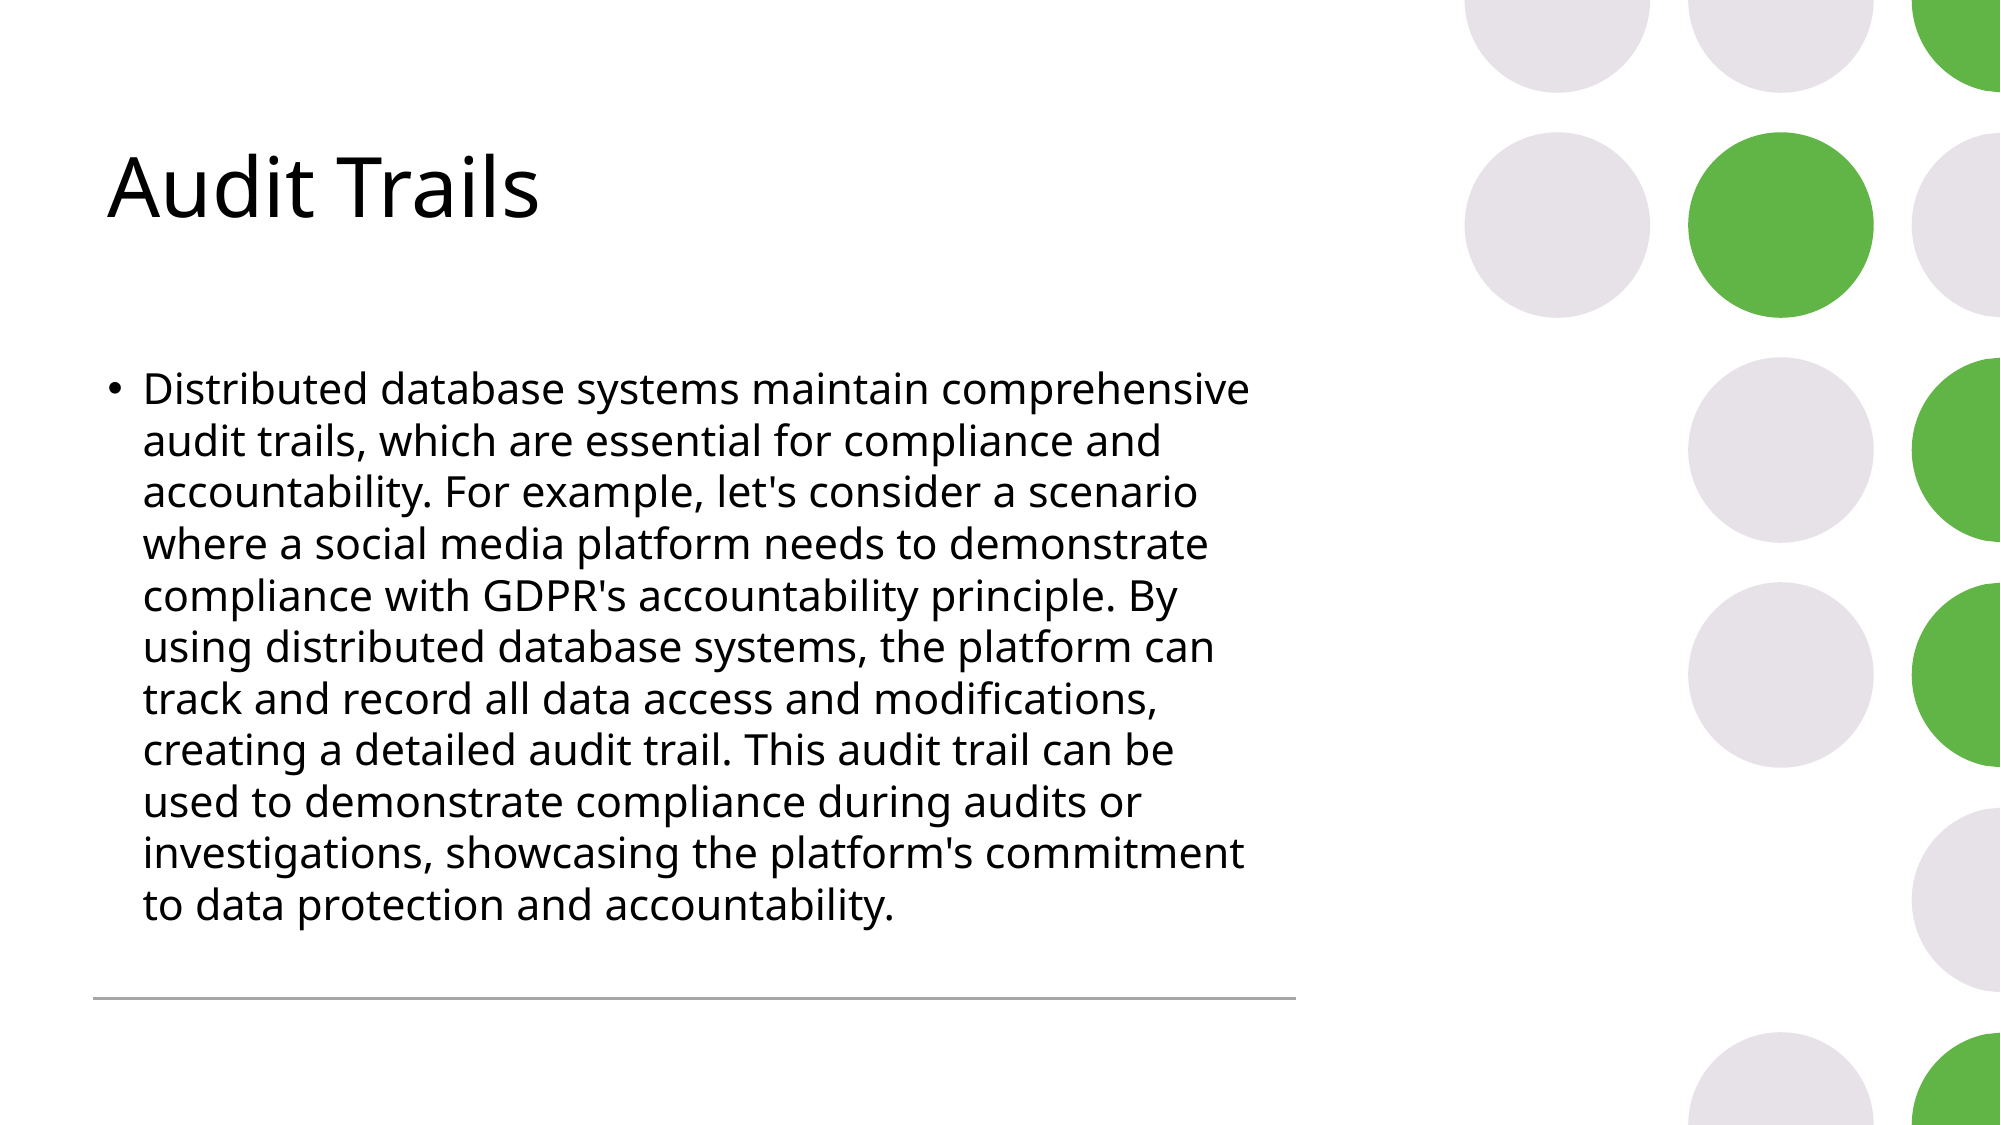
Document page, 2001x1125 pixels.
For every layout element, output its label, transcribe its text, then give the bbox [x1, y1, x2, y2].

list Distributed database systems maintain comprehensive audit trails, which are essential for compliance and accountability. For example, let's consider a scenario where a social media platform needs to demonstrate compliance with GDPR's accountability principle. By using distributed database systems, the platform can track and record all data access and modifications, creating a detailed audit trail. This audit trail can be used to demonstrate compliance during audits or investigations, showcasing the platform's commitment to data protection and accountability. [92, 354, 1297, 946]
title Audit Trails [92, 126, 1297, 335]
